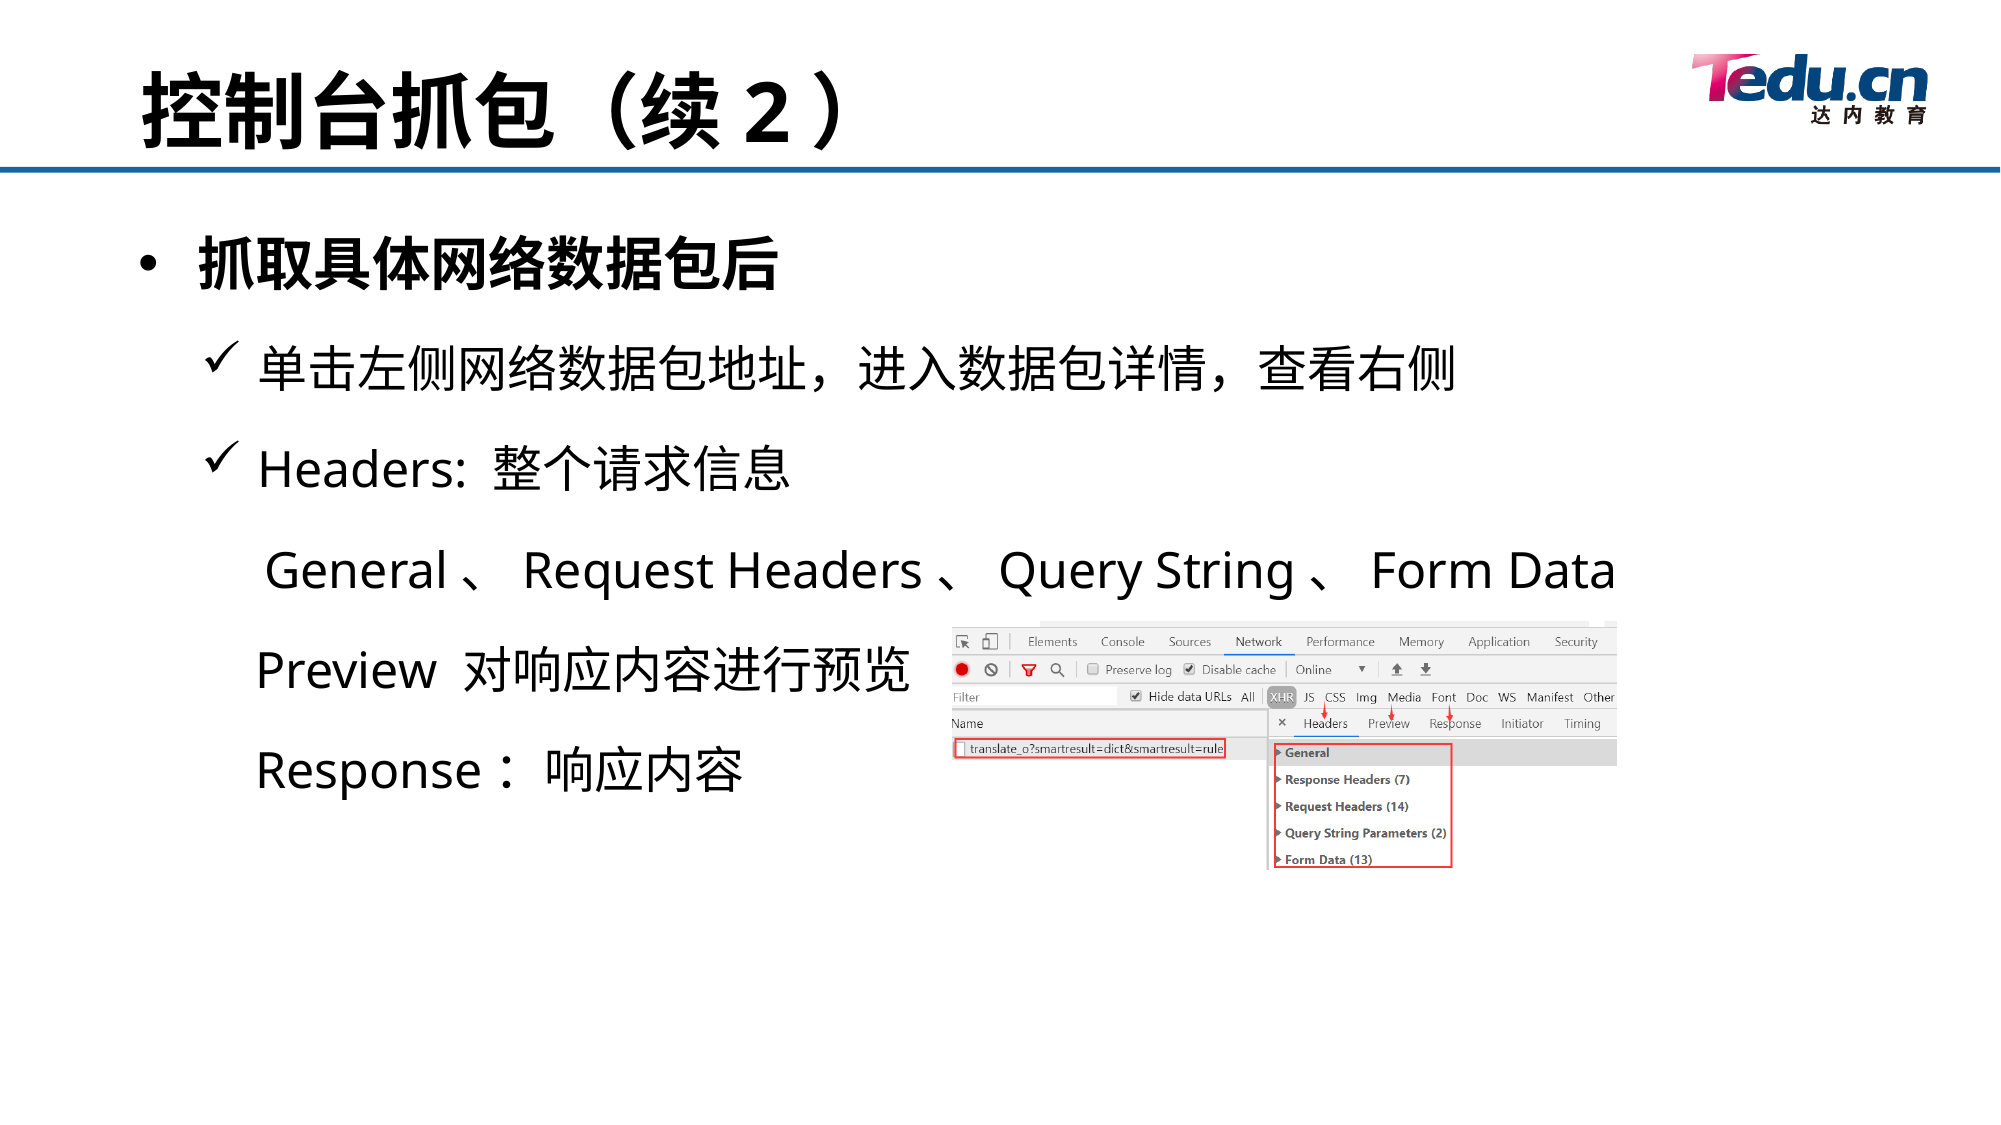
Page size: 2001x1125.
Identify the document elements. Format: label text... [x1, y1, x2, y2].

picture [952, 621, 1617, 870]
list 控制台抓包（续2） [125, 18, 1873, 150]
list 抓取具体网络数据包后 单击左侧网络数据包地址，进入数据包详情，查看右侧 Headers: 整个请求信息 General、Request Headers、Query String、Form Data Preview 对响应内容进行预览 Response：响应内容 [123, 184, 1969, 1107]
picture [1673, 7, 1945, 164]
